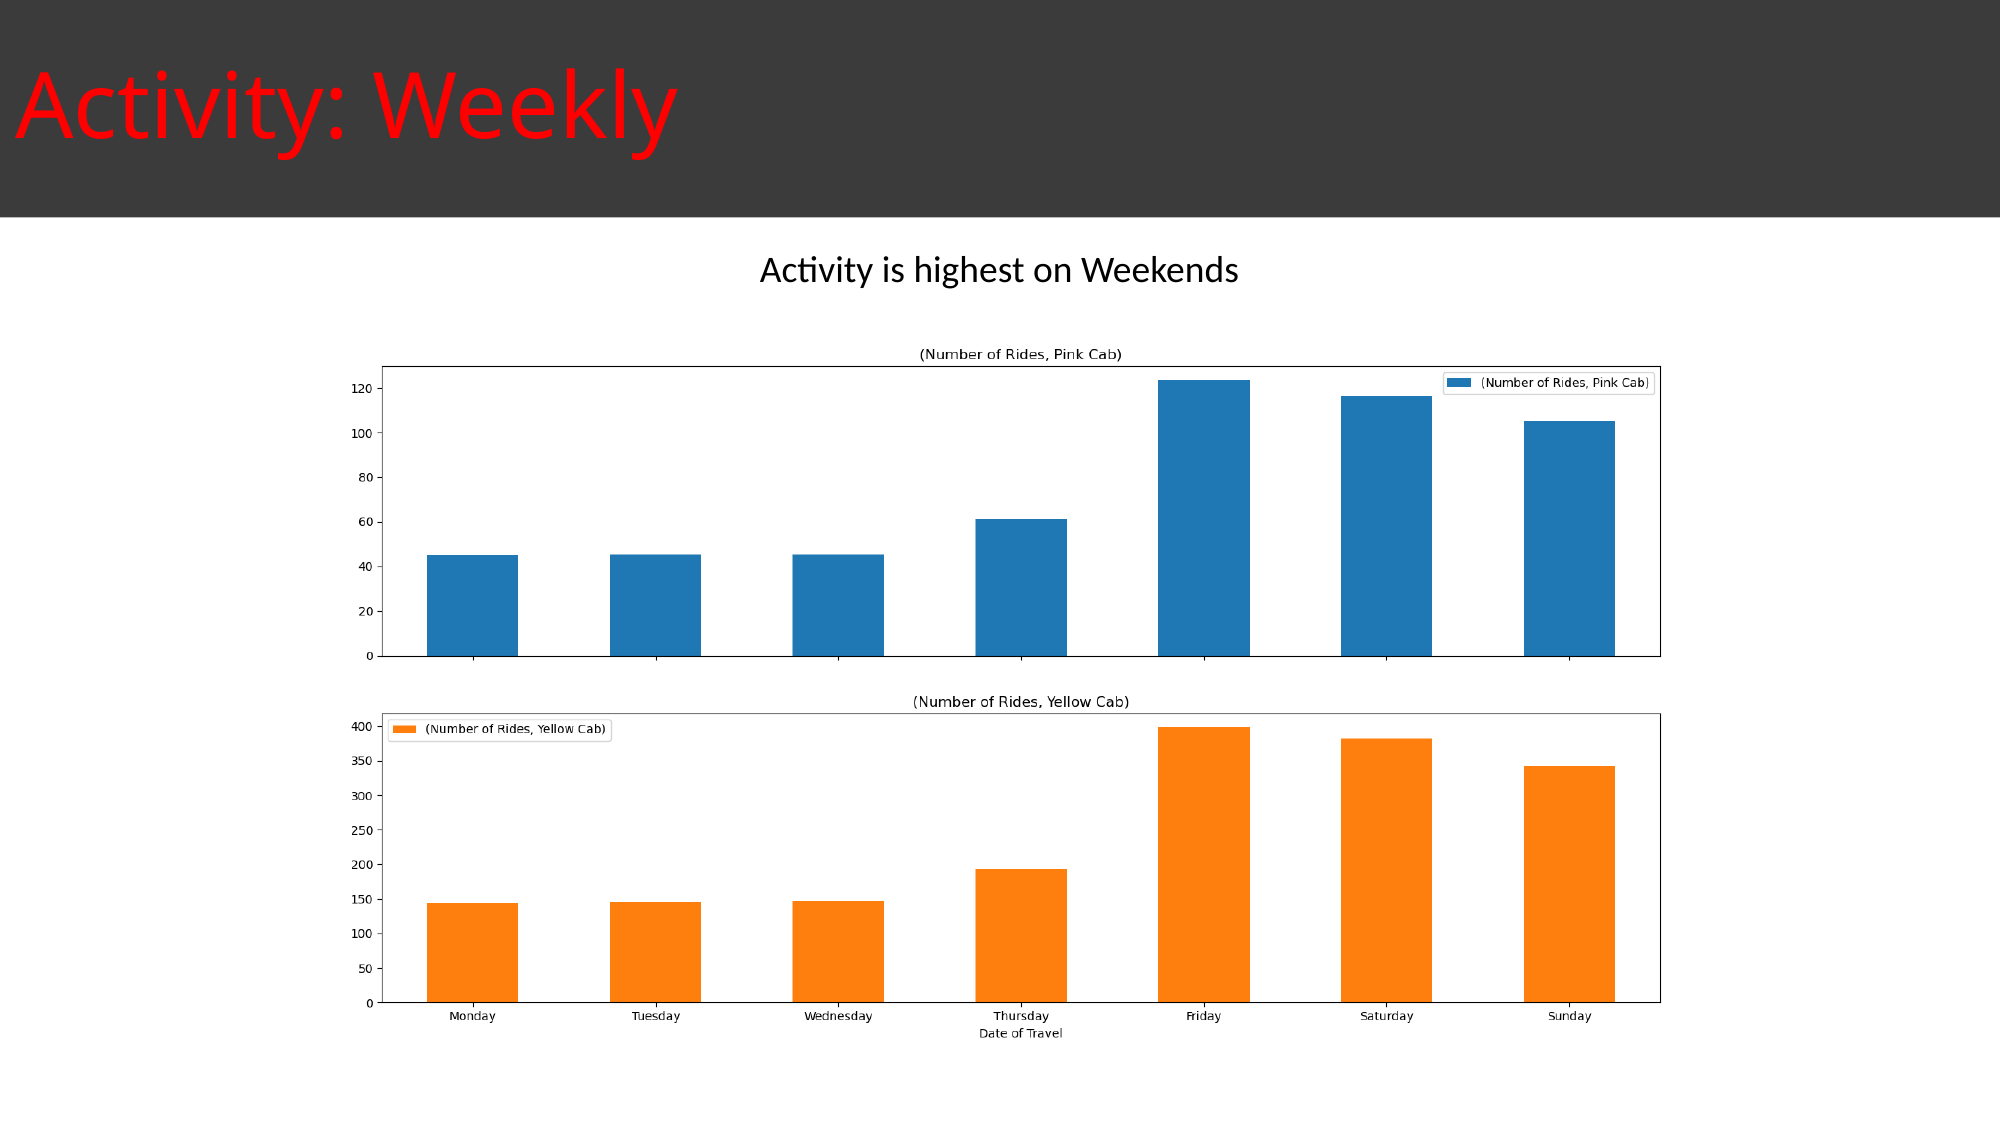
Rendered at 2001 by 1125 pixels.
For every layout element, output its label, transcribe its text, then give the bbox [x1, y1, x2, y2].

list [175, 267, 1825, 1093]
text_box Activity is highest on Weekends [745, 237, 1255, 267]
title Activity: Weekly [0, 0, 2000, 218]
